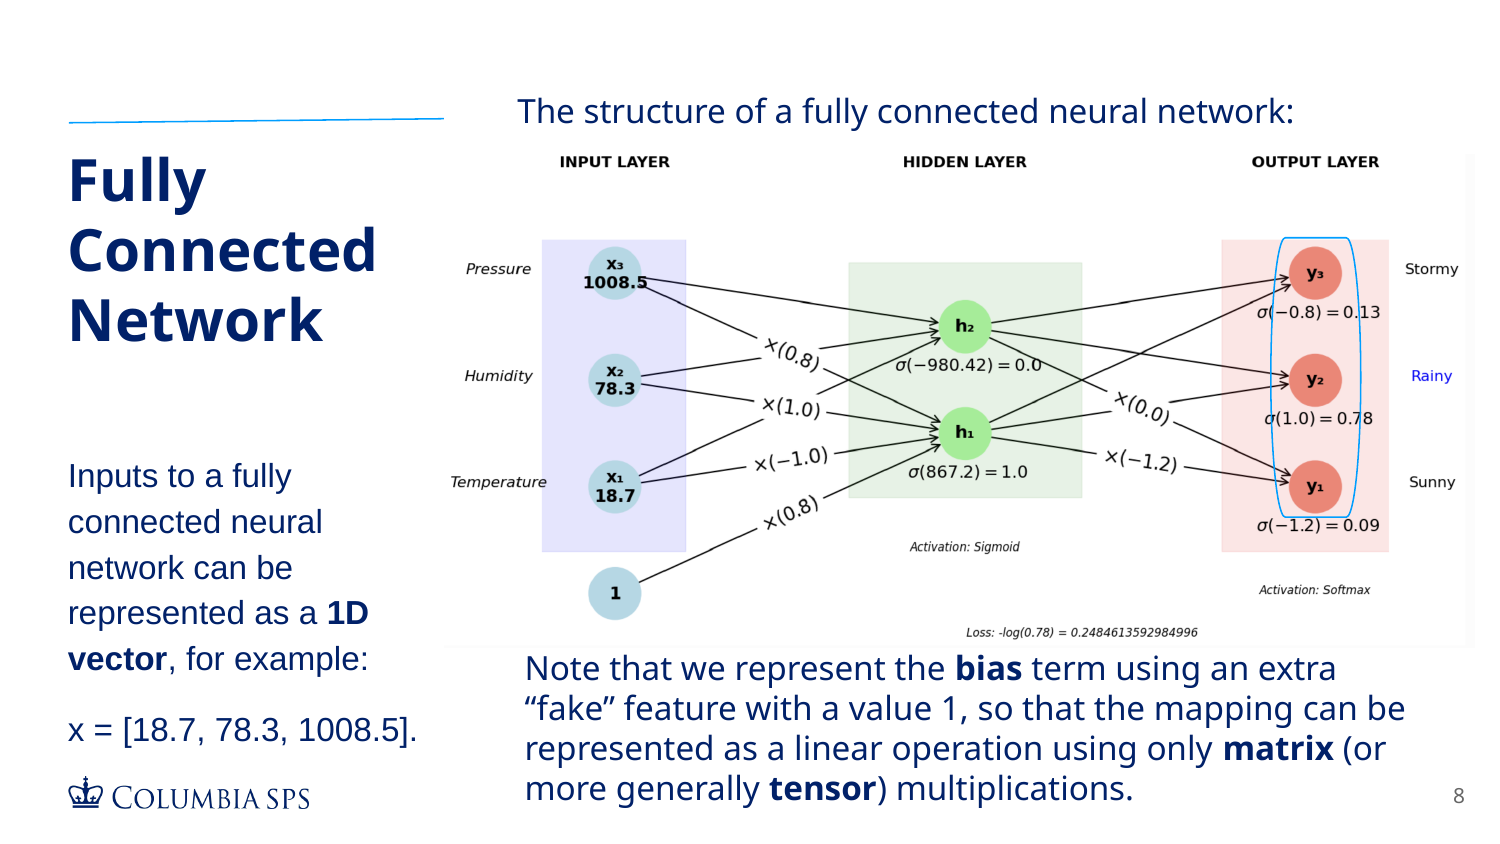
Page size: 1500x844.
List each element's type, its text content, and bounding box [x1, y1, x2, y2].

title Fully Connected Network Inputs to a fully connected neural network can be represented as a 1D vector, for example: x = [18.7, 78.3, 1008.5]. [52, 128, 452, 747]
picture [68, 776, 309, 809]
text_box Note that we represent the bias term using an extra “fake” feature with a value 1, so that the mapping can be represented as a linear operation using only matrix (or more generally tensor) multiplications. [509, 657, 1432, 738]
text_box The structure of a fully connected neural network: [502, 75, 1498, 196]
picture [443, 154, 1476, 648]
slide_number ‹#› [1389, 764, 1480, 830]
